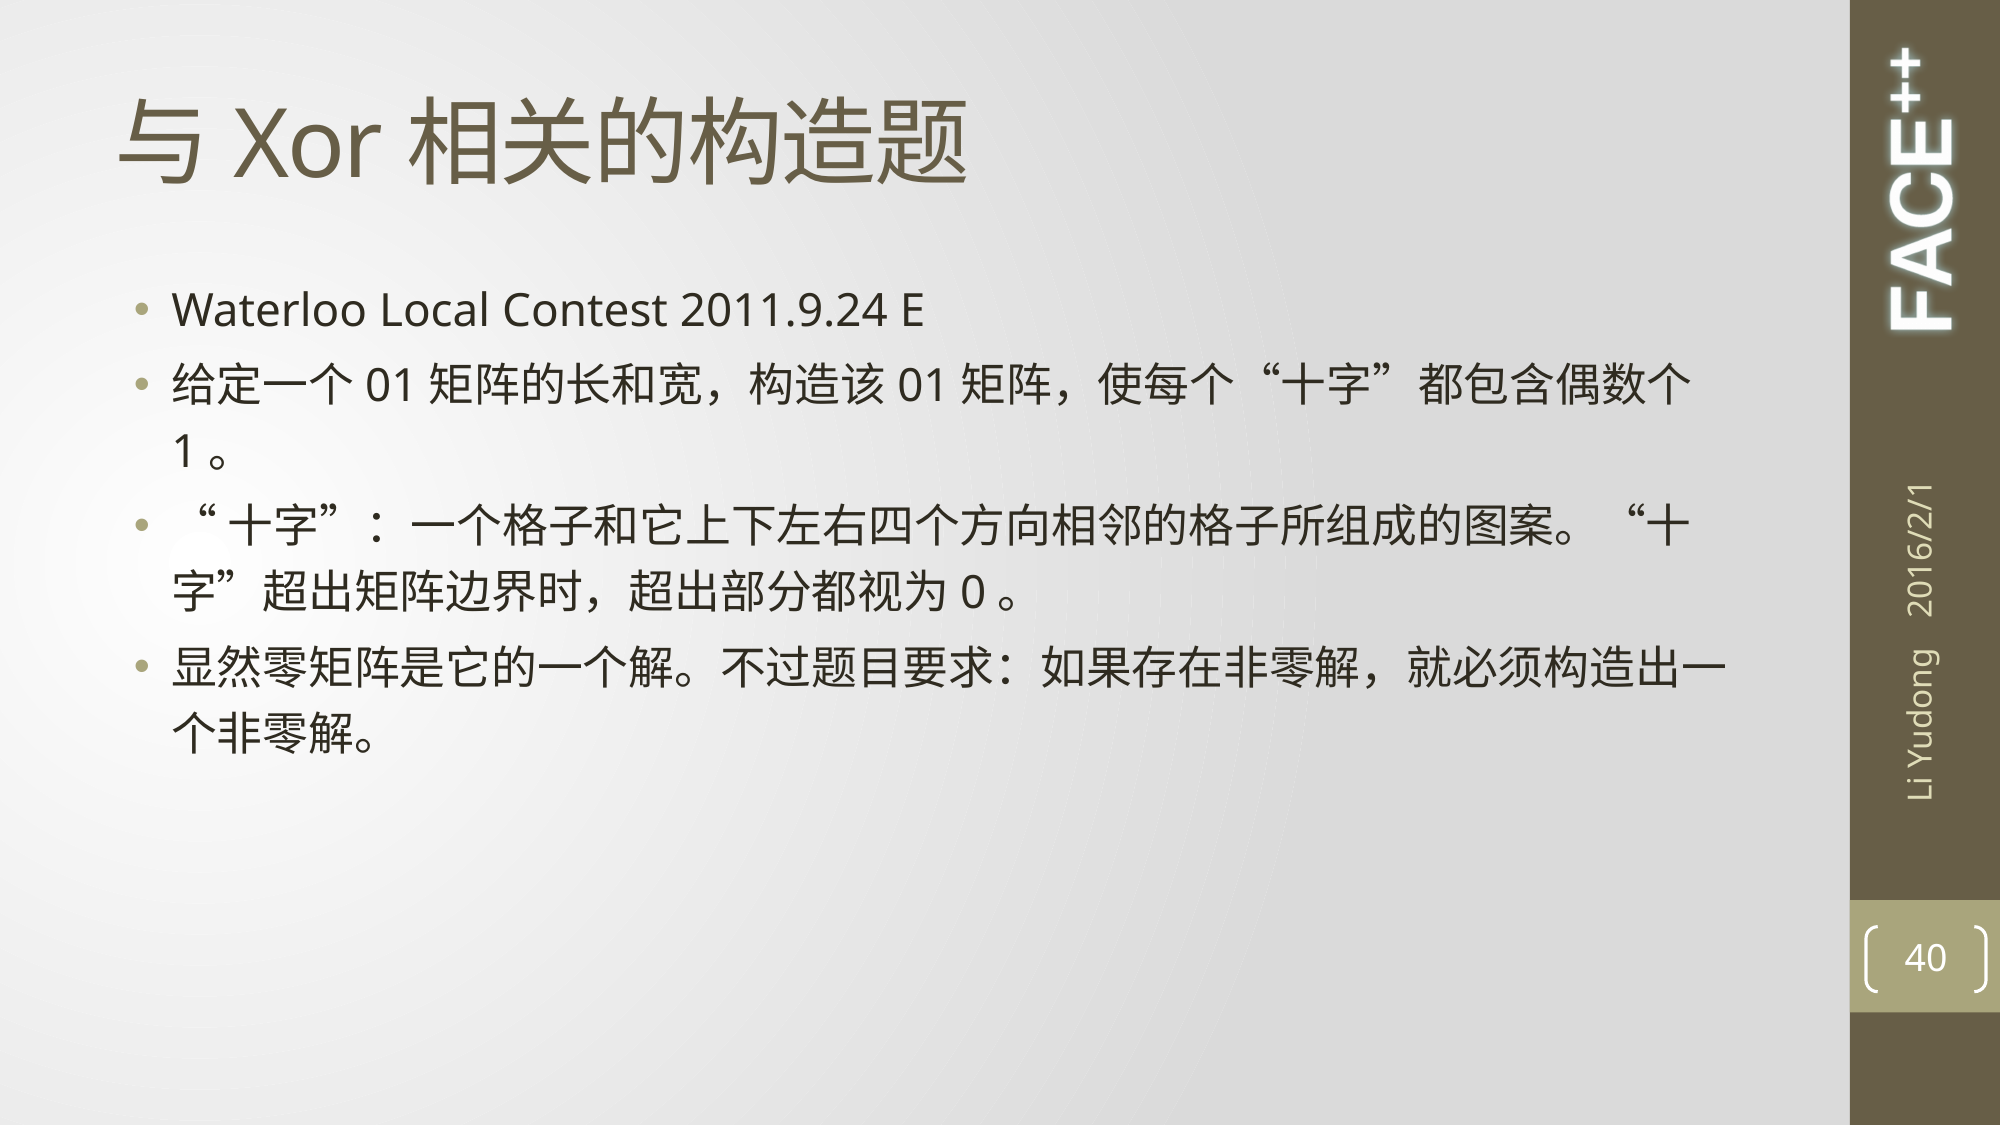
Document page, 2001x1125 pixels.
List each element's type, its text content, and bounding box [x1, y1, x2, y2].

list Waterloo Local Contest 2011.9.24 E 给定一个01矩阵的长和宽，构造该01矩阵，使每个“十字”都包含偶数个1。 “十字”：一个格子和它上下左右四个方向相邻的格子所组成的图案。“十字”超出矩阵边界时，超出部分都视为0。 显然零矩阵是它的一个解。不过题目要求：如果存在非零解，就必须构造出一个非零解。 [99, 262, 1767, 1050]
picture [1883, 41, 1960, 337]
slide_number 40 [1864, 925, 1988, 994]
title 与Xor相关的构造题 [99, 45, 1767, 233]
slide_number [1878, 100, 1959, 633]
footer Li Yudong [1878, 633, 1959, 889]
